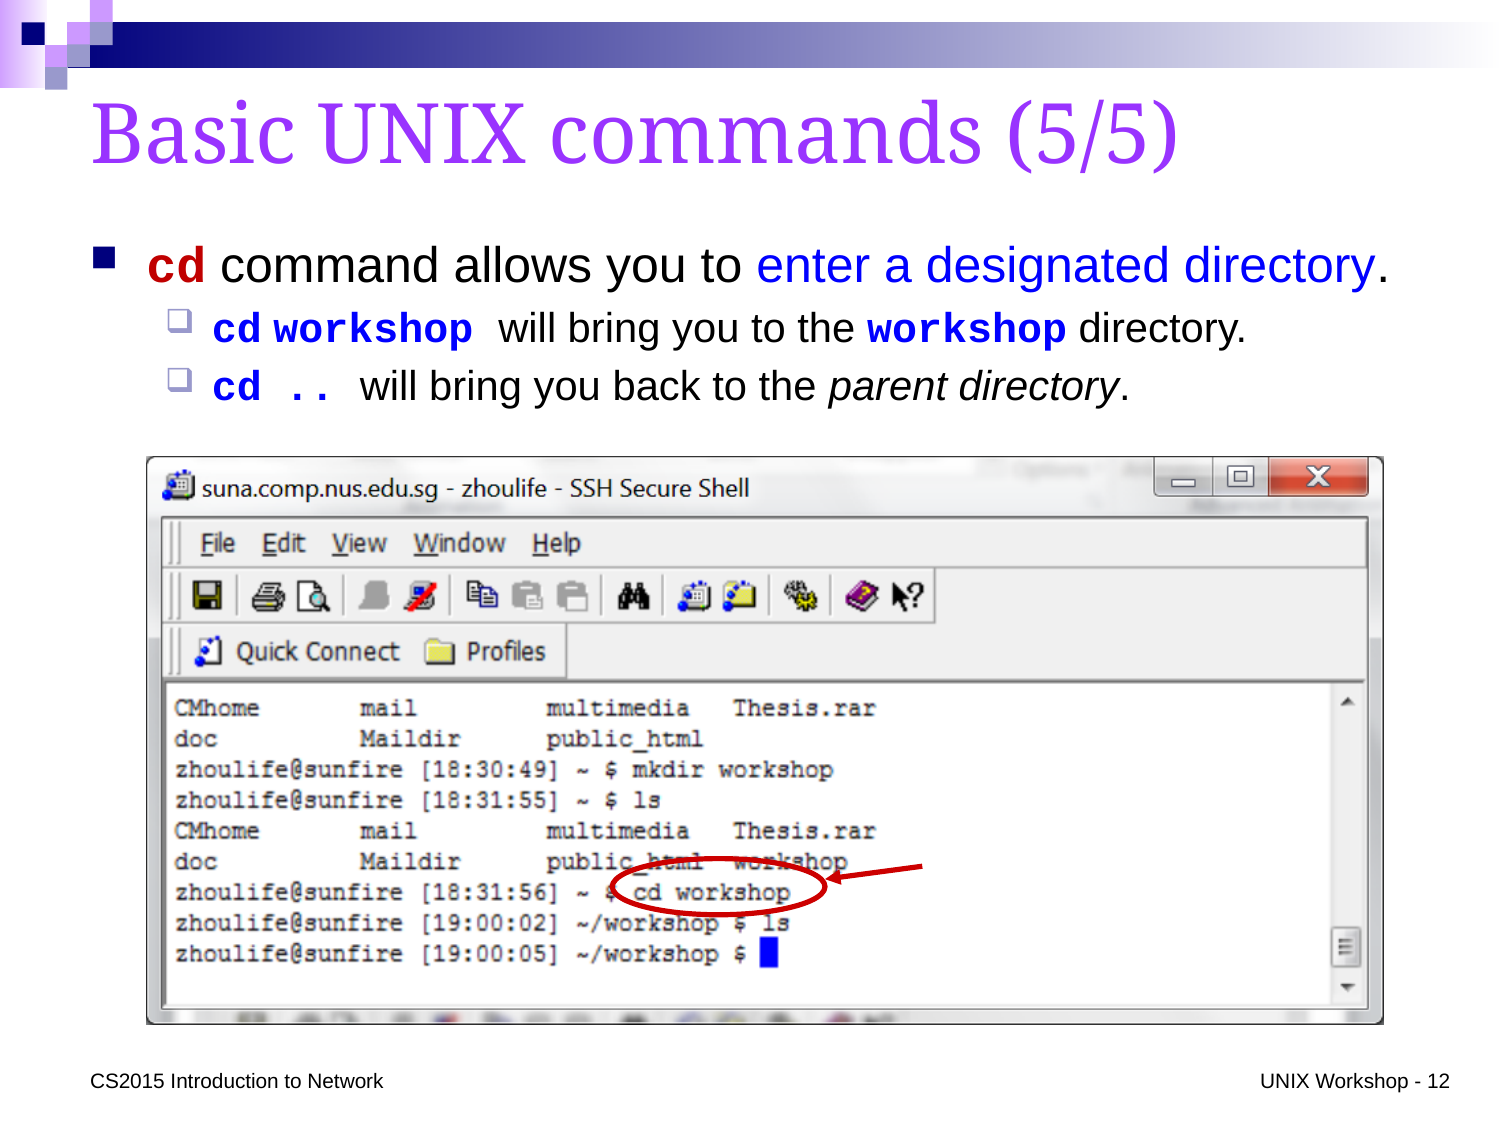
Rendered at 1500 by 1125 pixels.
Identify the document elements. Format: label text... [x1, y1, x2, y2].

picture [146, 456, 1384, 1025]
text_box UNIX Workshop - 12 [1174, 1060, 1465, 1100]
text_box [824, 865, 923, 880]
list cd command allows you to enter a designated directory. cd workshop will bring you to the workshop directory. cd .. will bring you back to the parent directory. [74, 224, 1426, 878]
footer CS2015 Introduction to Network [74, 432, 439, 1101]
title Basic UNIX commands (5/5) [74, 63, 1426, 197]
